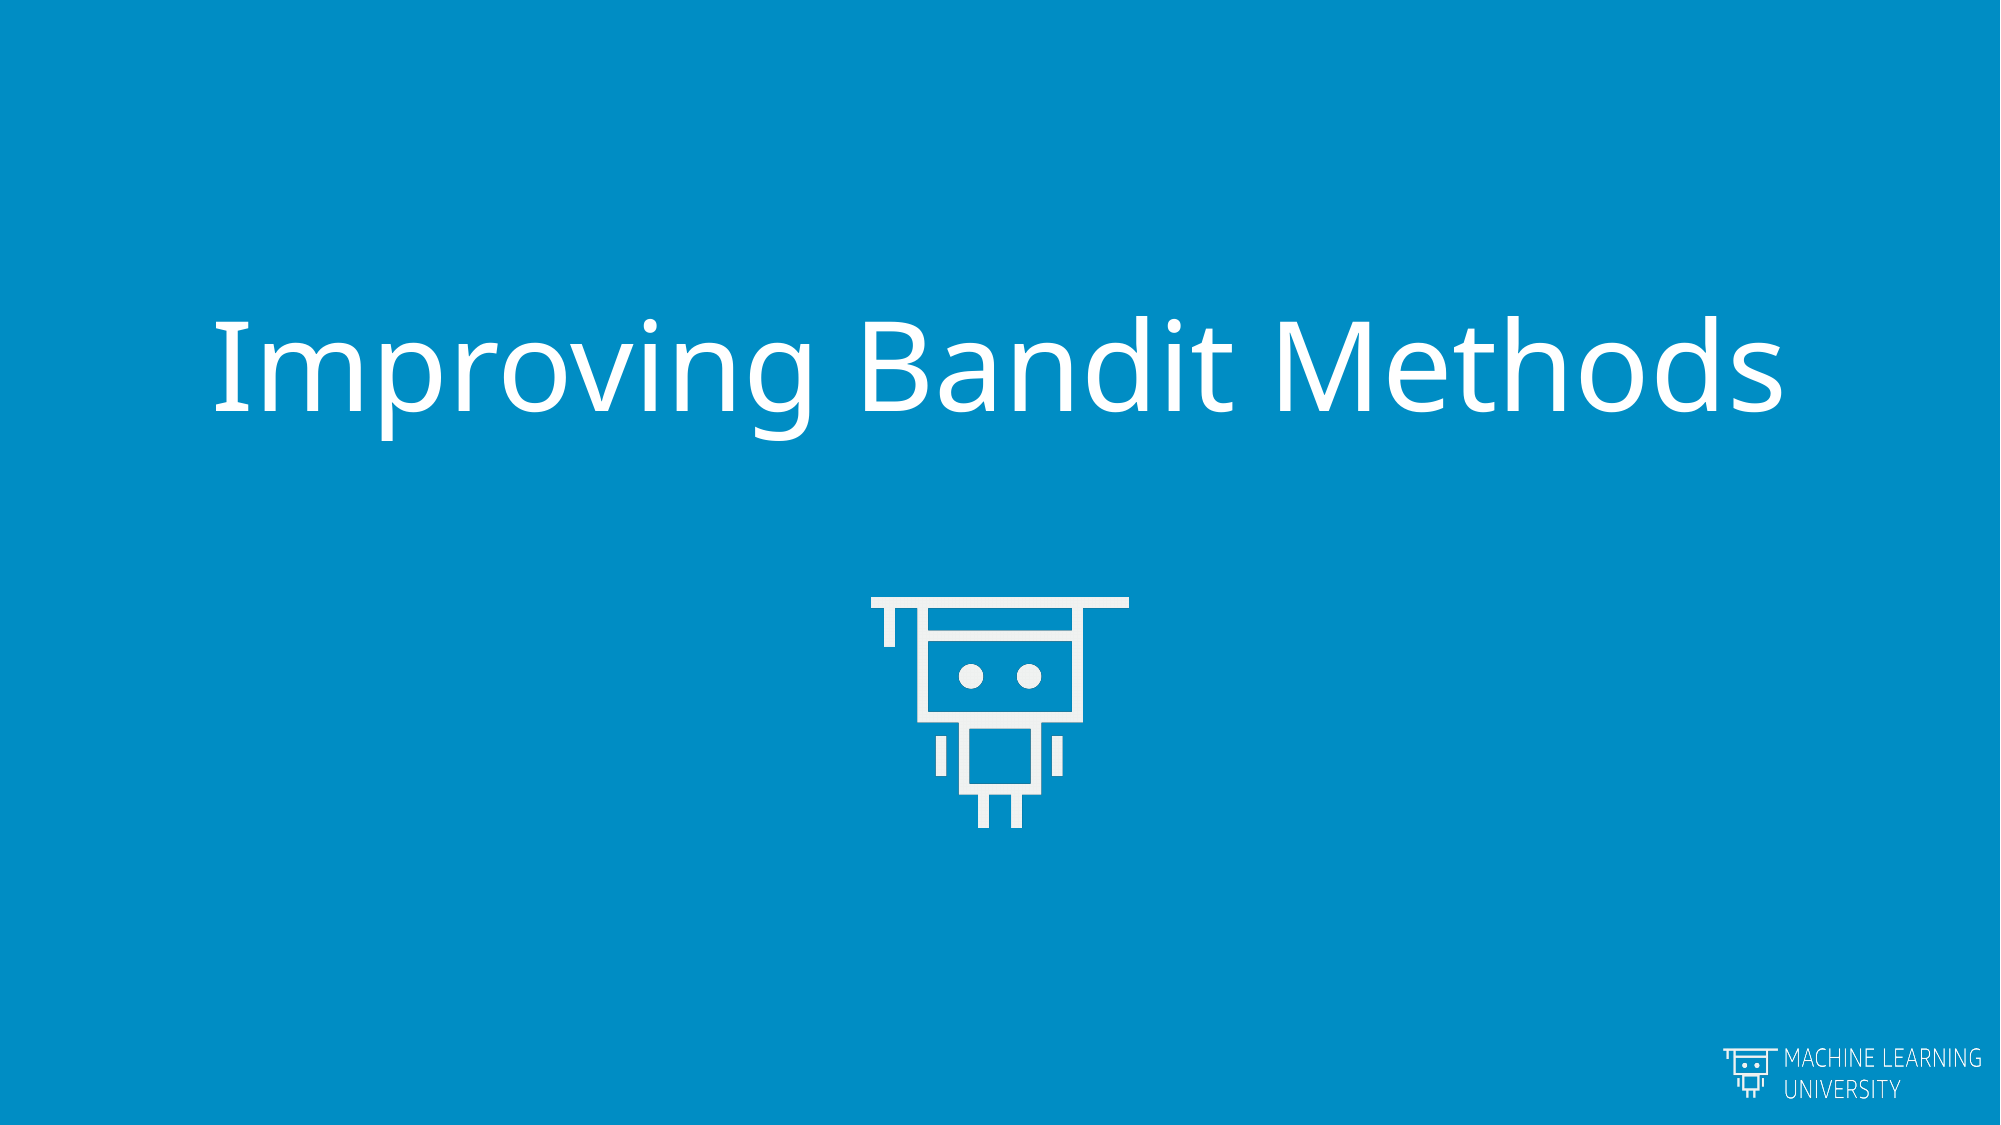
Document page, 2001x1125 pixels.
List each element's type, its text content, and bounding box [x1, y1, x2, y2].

picture [1052, 736, 1062, 776]
picture [1724, 1049, 1777, 1097]
title Improving Bandit Methods [138, 295, 1862, 484]
picture [936, 736, 946, 776]
picture [872, 598, 1128, 827]
